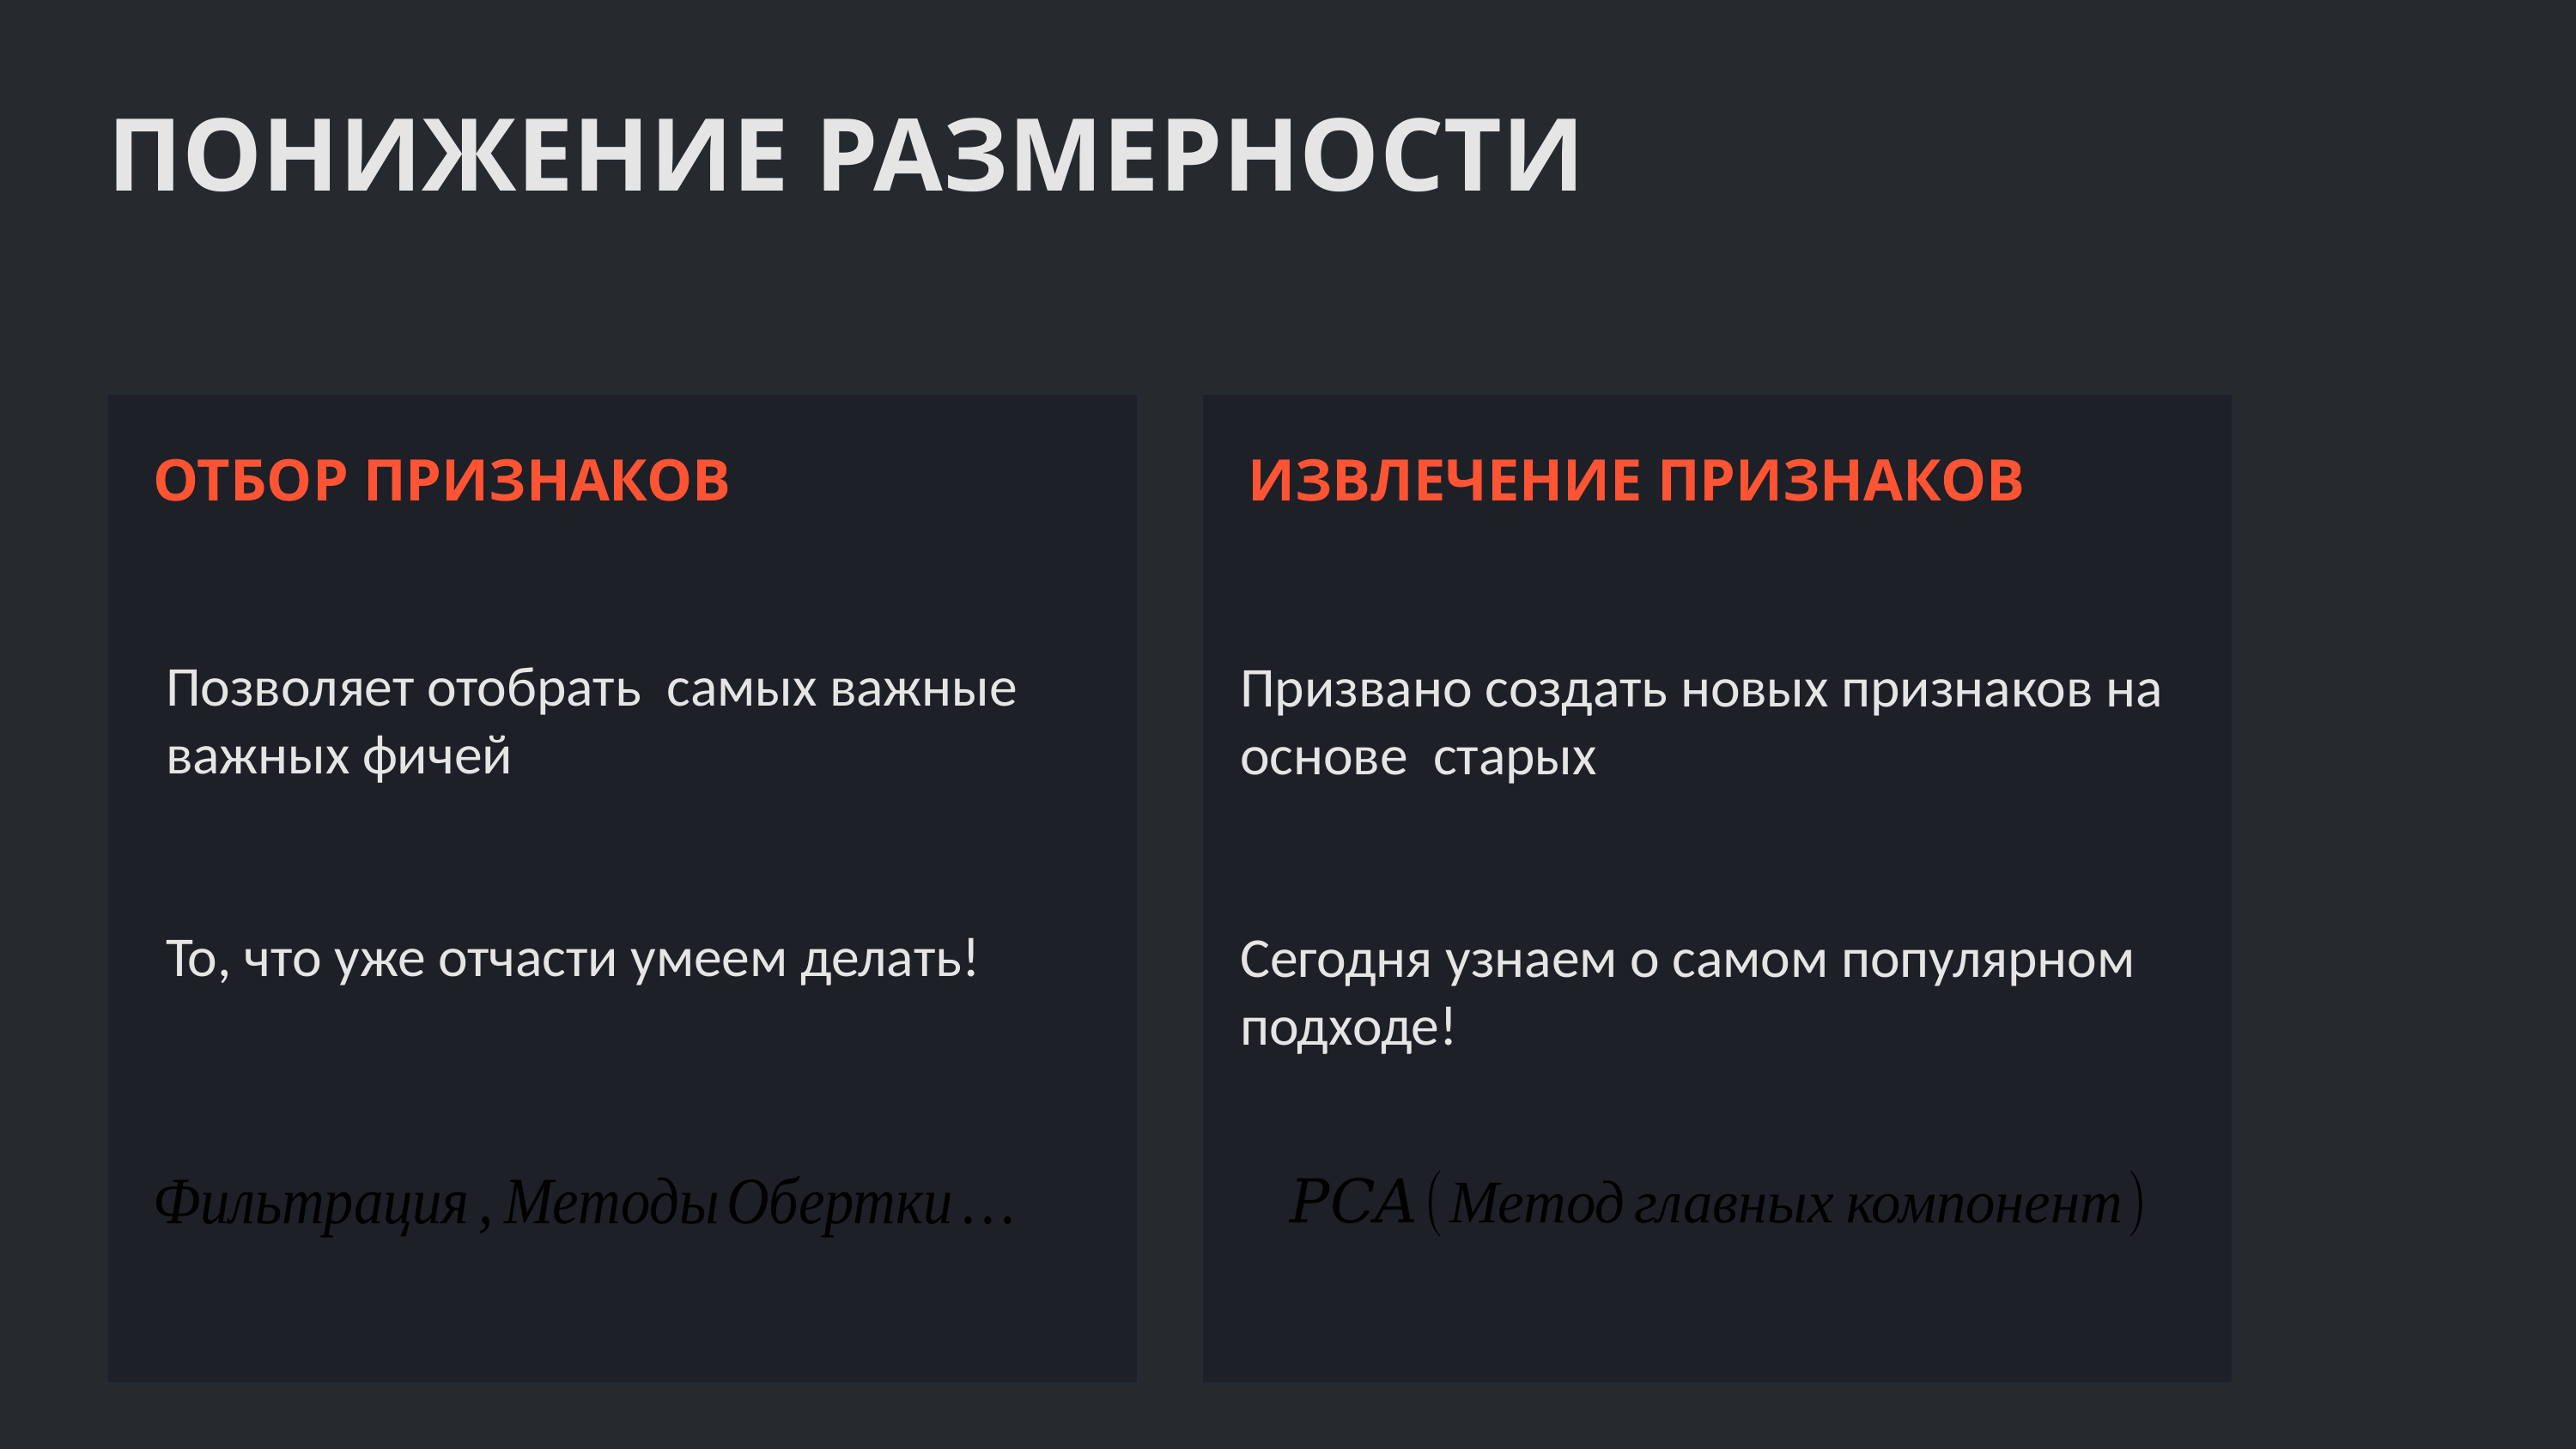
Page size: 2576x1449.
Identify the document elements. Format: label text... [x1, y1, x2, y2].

list ИЗВЛЕЧЕНИЕ ПРИЗНАКОВ [1248, 437, 2187, 525]
list ПОНИЖЕНИЕ РАЗМЕРНОСТИ [107, 110, 2415, 364]
list ОТБОР ПРИЗНАКОВ [153, 437, 1092, 525]
